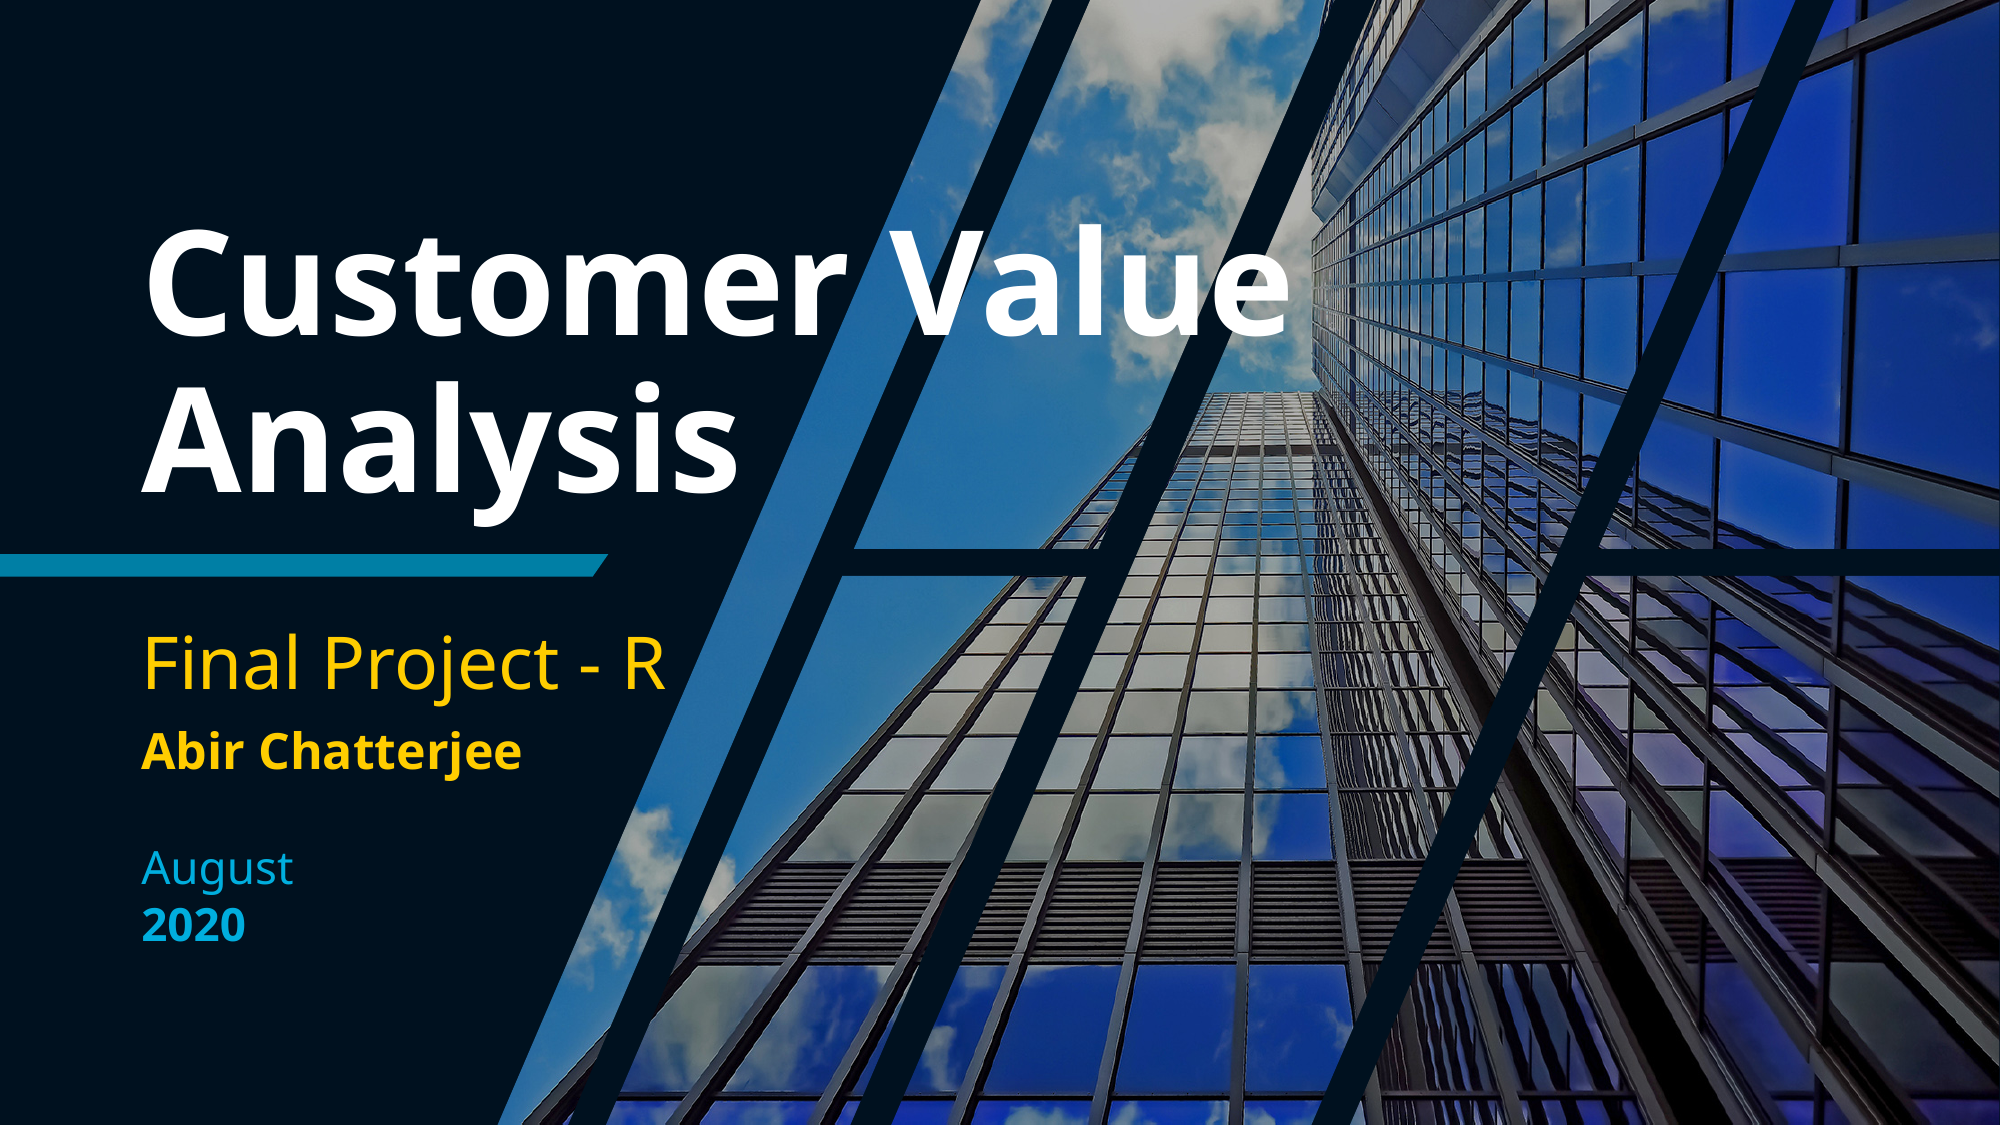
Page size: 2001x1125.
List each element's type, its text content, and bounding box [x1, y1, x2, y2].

list Final Project - R Abir Chatterjee [126, 619, 497, 800]
title Customer Value Analysis [126, 179, 497, 554]
list August [126, 837, 497, 891]
list 2020 [126, 894, 497, 948]
picture [497, 0, 2000, 1125]
